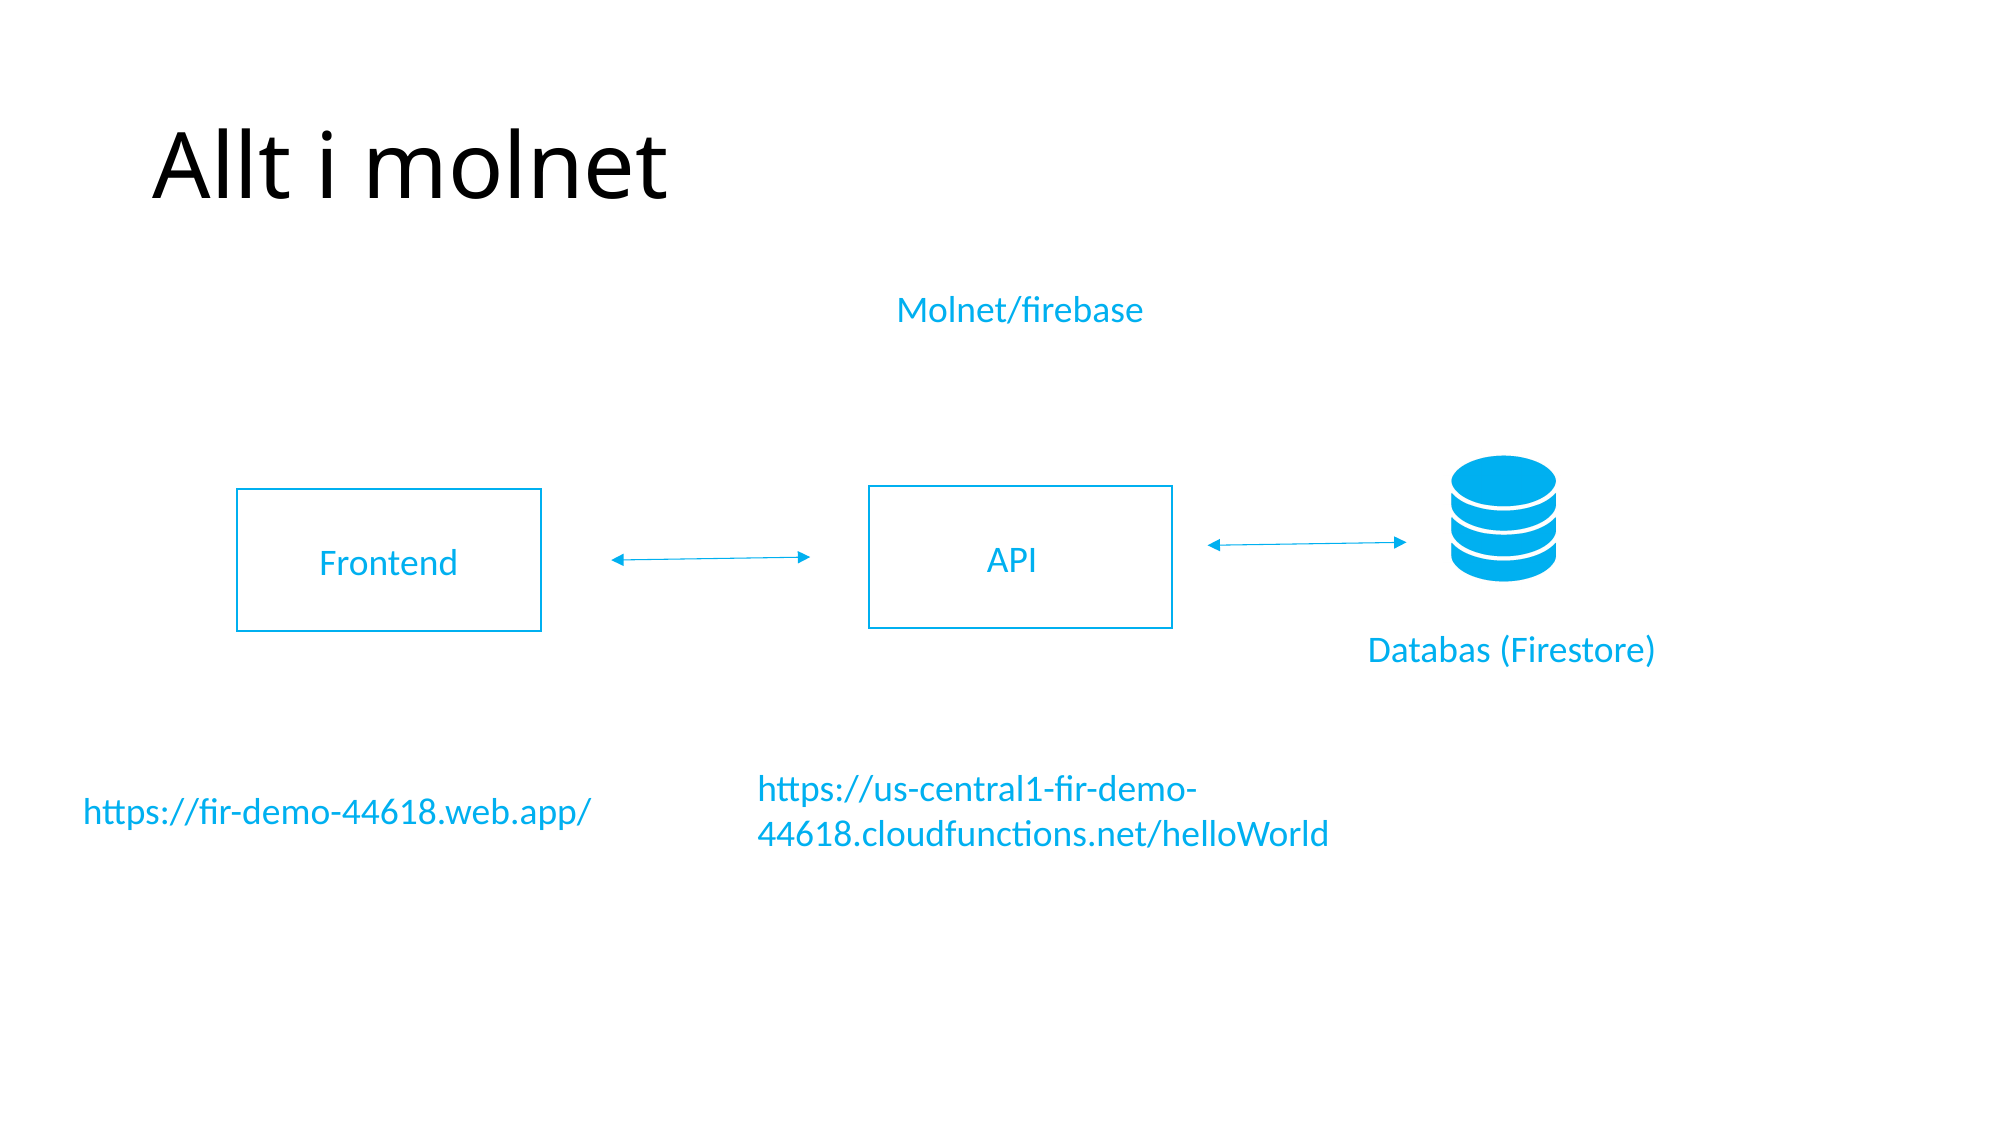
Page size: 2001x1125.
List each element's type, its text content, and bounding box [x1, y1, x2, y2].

text_box https://fir-demo-44618.web.app/ [68, 779, 679, 839]
text_box Molnet/firebase [881, 277, 1195, 337]
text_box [1207, 542, 1407, 546]
picture [1442, 447, 1562, 592]
text_box Frontend [236, 488, 542, 632]
text_box Databas (Firestore) [1353, 618, 1770, 678]
title Allt i molnet [137, 59, 1863, 278]
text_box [611, 557, 811, 561]
text_box API [868, 485, 1173, 629]
text_box https://us-central1-fir-demo-44618.cloudfunctions.net/helloWorld [742, 756, 1354, 862]
